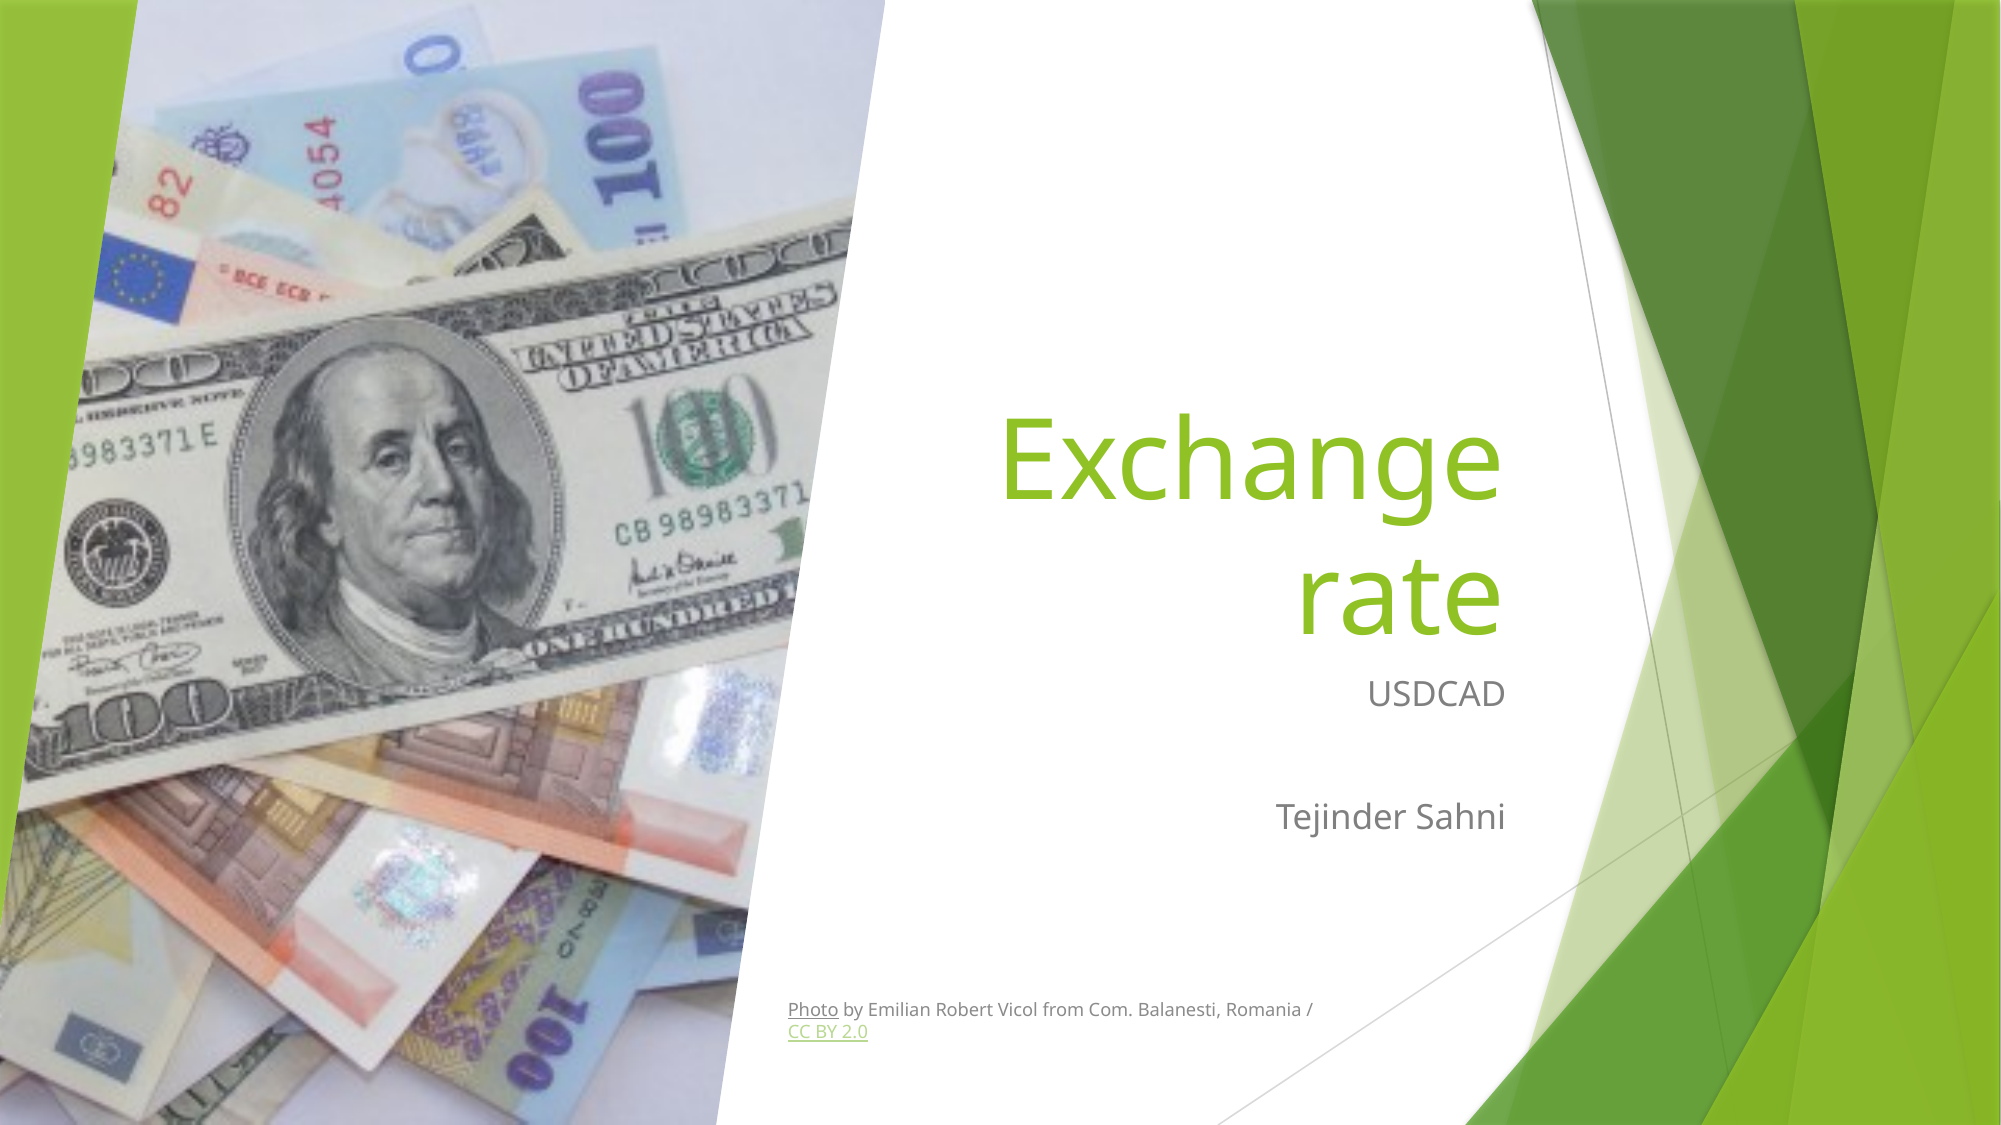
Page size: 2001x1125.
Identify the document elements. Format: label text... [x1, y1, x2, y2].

picture [0, 0, 886, 1125]
title Exchange rate [890, 275, 1521, 664]
subtitle USDCAD Tejinder Sahni [890, 664, 1522, 845]
footer Photo by Emilian Robert Vicol from Com. Balanesti, Romania / CC BY 2.0 [890, 991, 1332, 1051]
